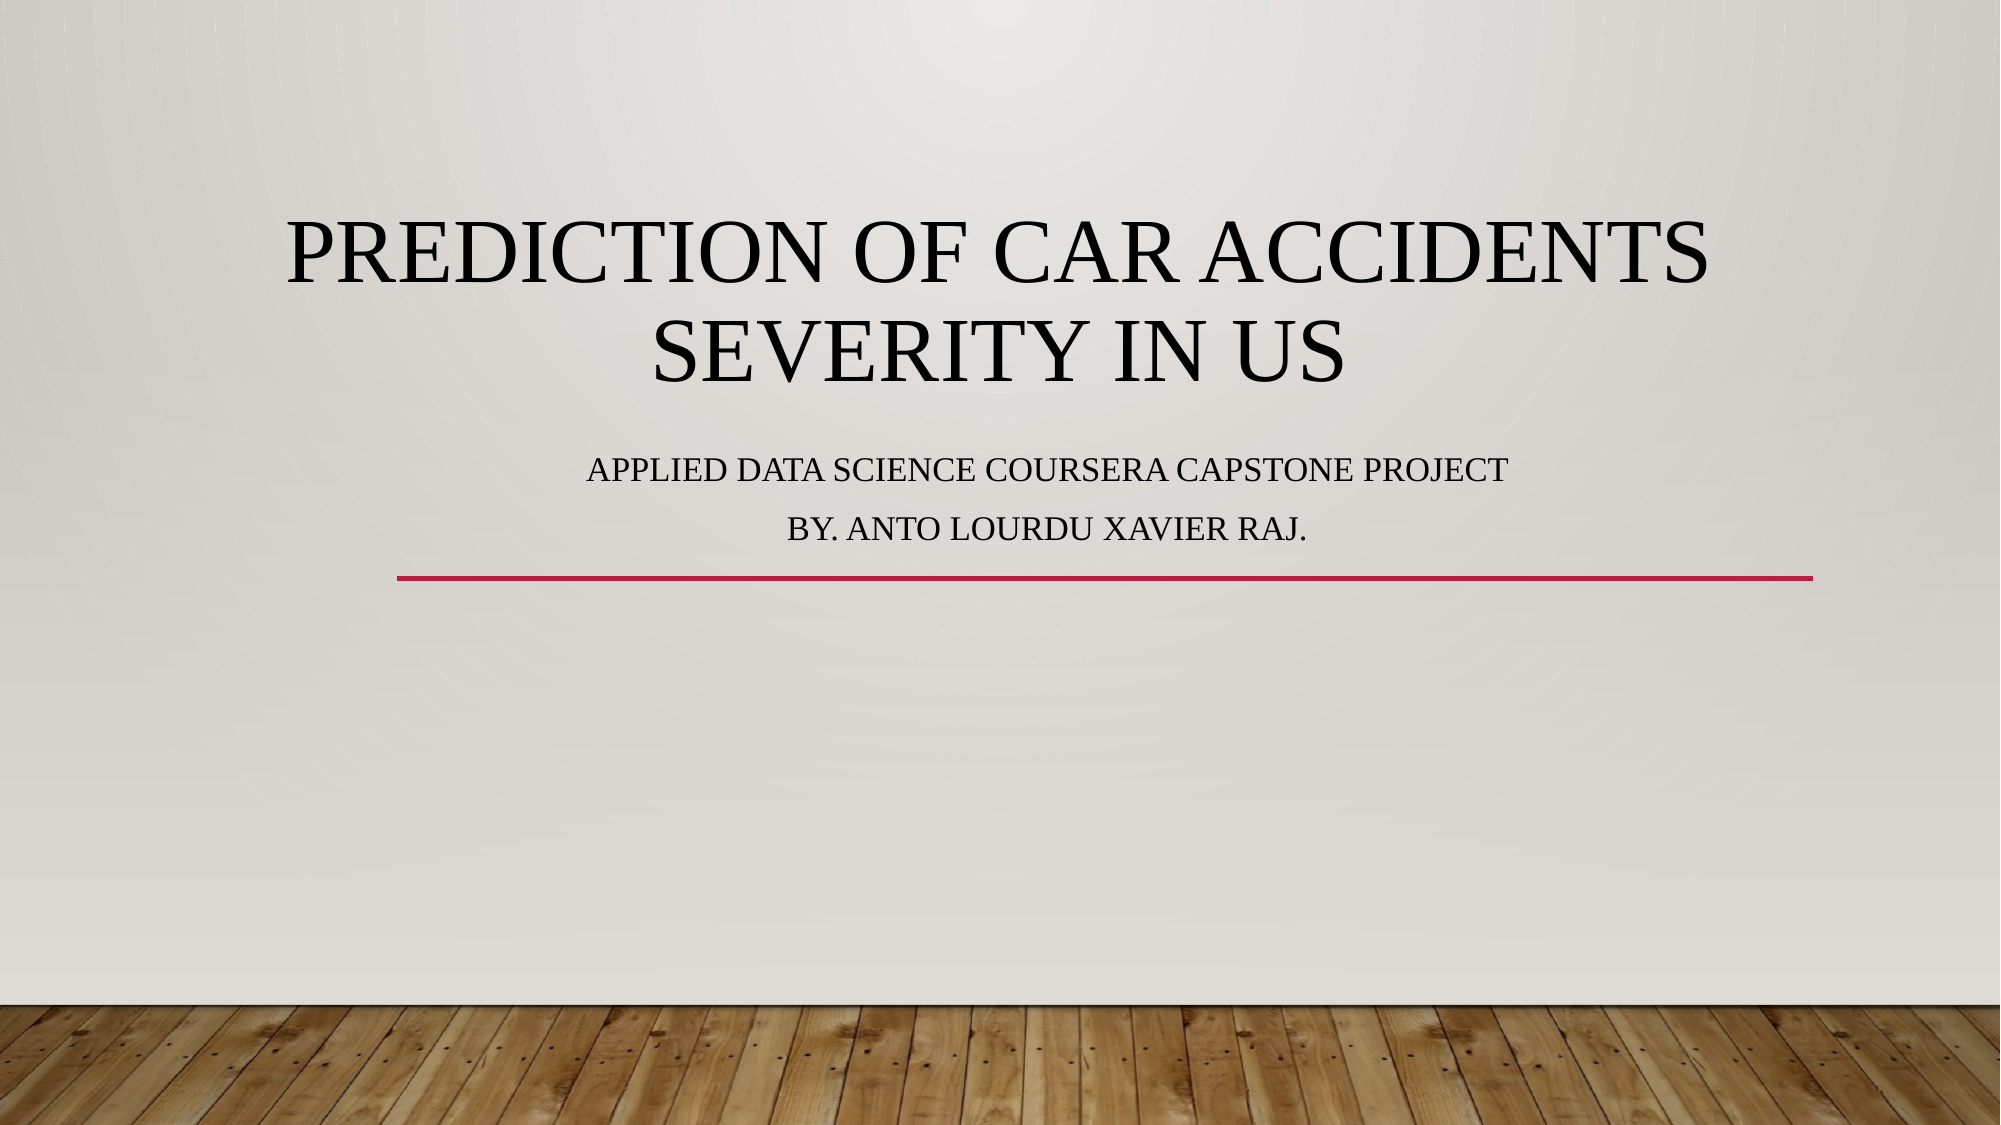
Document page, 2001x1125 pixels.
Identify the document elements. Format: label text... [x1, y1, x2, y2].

picture [0, 1005, 2000, 1125]
subtitle Applied Data science Coursera capstone Project By. ANTO LOURDU XAVIER RAJ. [398, 423, 1697, 563]
title PREDICTION OF CAR ACCIDENTS SEVERITY IN US [249, 172, 1750, 402]
